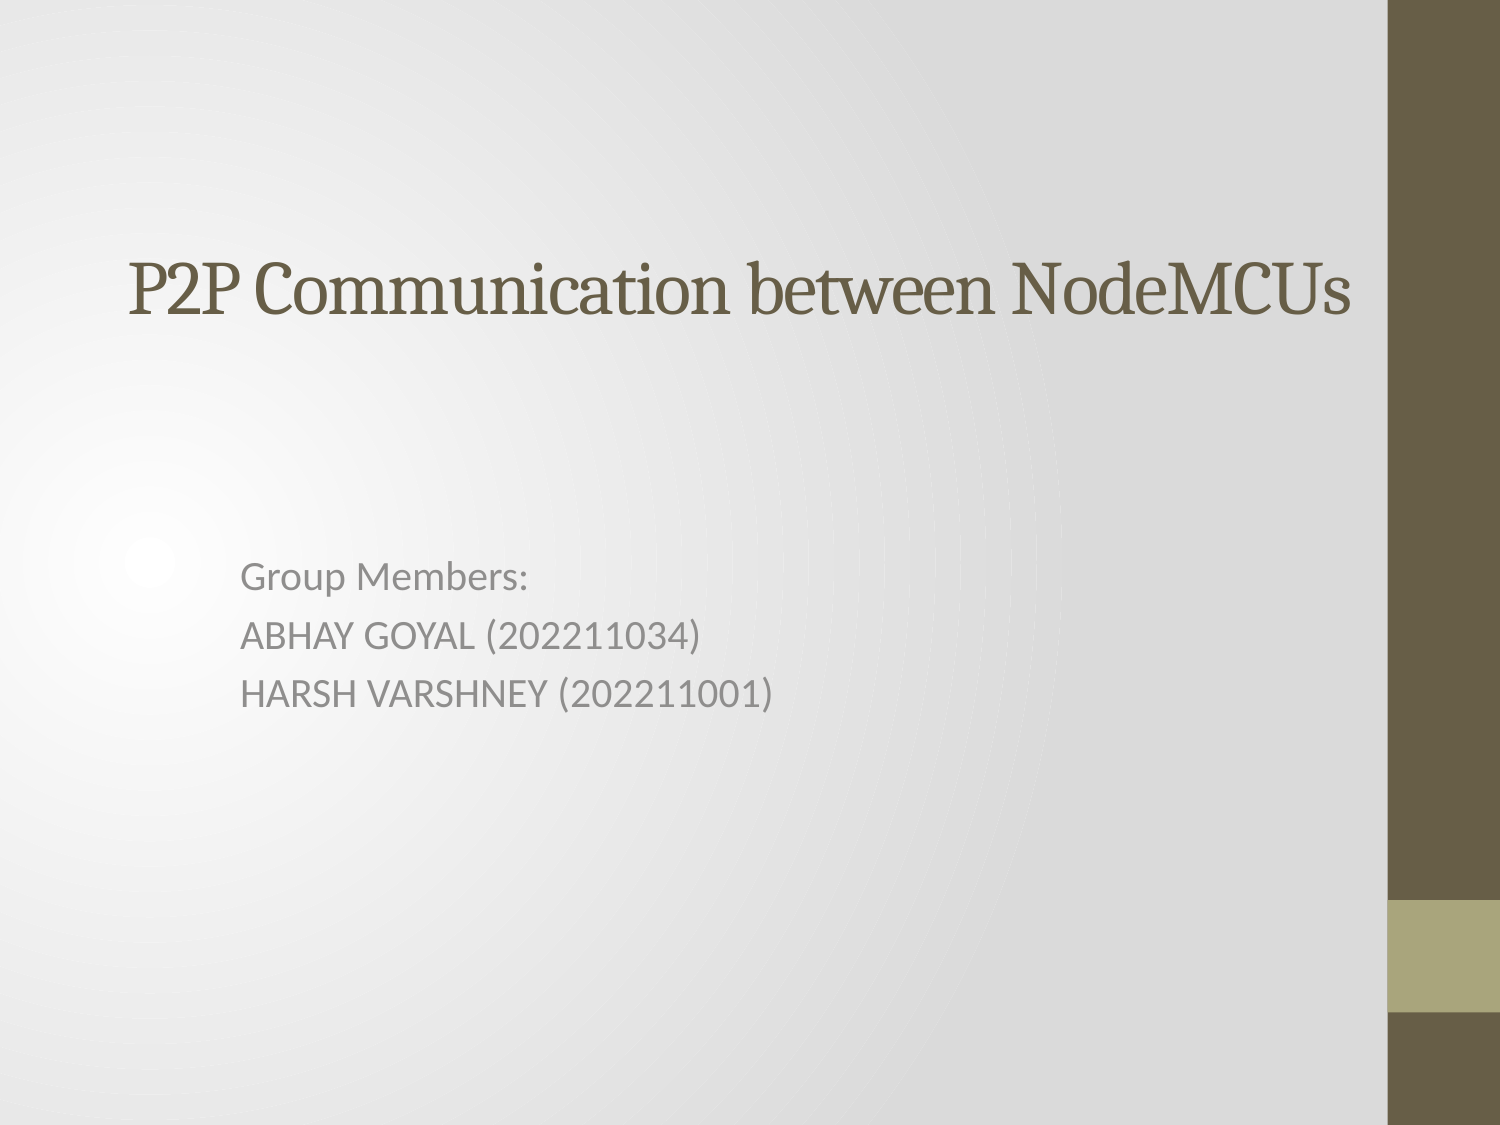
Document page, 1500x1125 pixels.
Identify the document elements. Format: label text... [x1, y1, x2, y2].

subtitle Group Members: ABHAY GOYAL (202211034) HARSH VARSHNEY (202211001) [225, 425, 1275, 925]
title P2P Communication between NodeMCUs [112, 149, 1388, 338]
